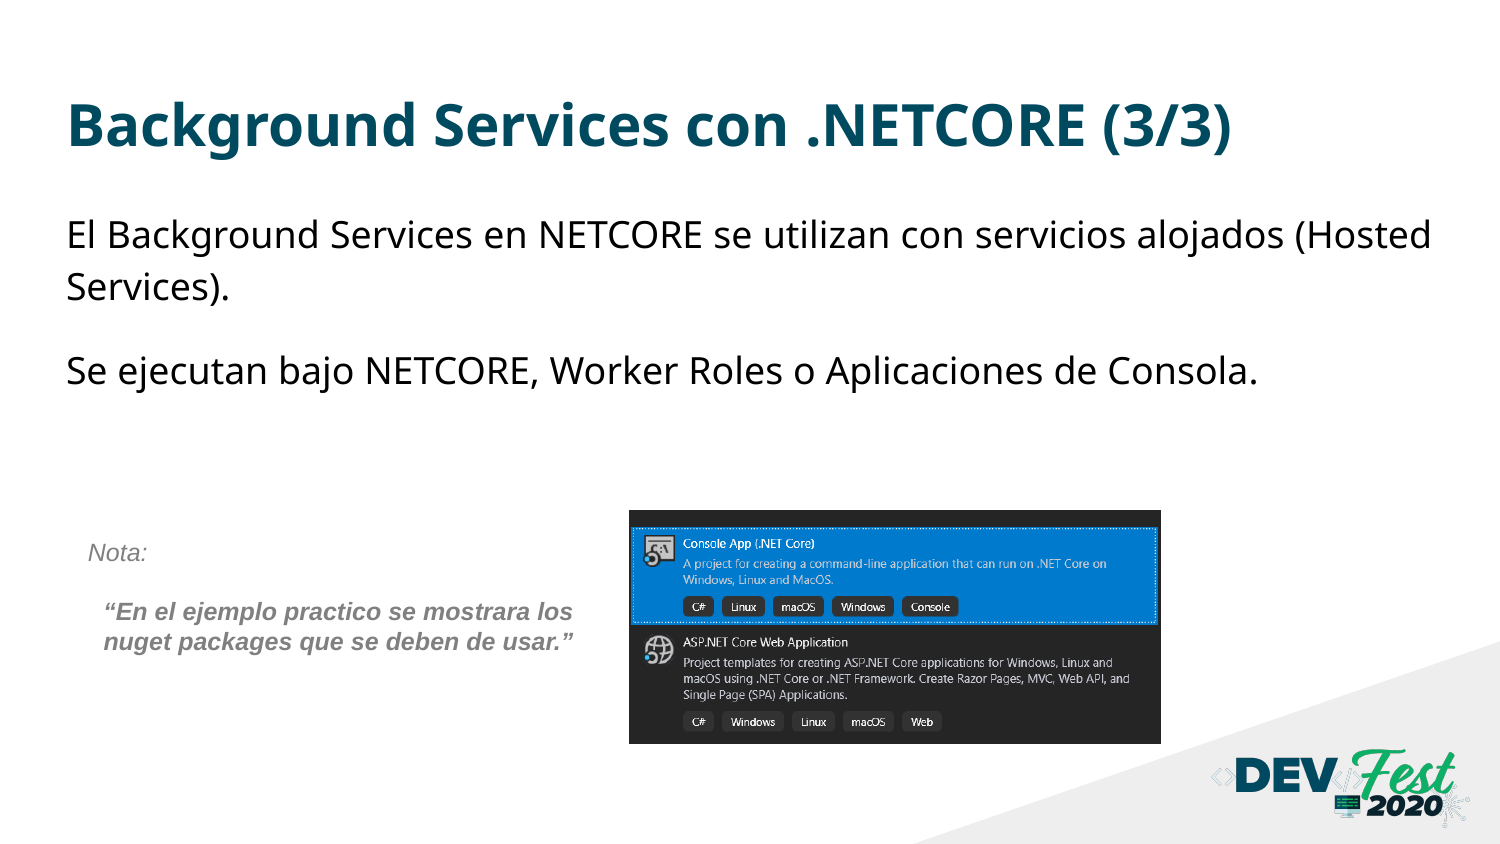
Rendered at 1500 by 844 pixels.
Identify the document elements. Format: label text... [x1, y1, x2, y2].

text_box Nota: “En el ejemplo practico se mostrara los nuget packages que se deben de usar.” [73, 528, 605, 724]
picture [1211, 749, 1470, 828]
picture [628, 510, 1162, 744]
title Background Services con .NETCORE (3/3) [51, 72, 1449, 167]
list El Background Services en NETCORE se utilizan con servicios alojados (Hosted Services). Se ejecutan bajo NETCORE, Worker Roles o Aplicaciones de Consola. [51, 189, 1449, 544]
